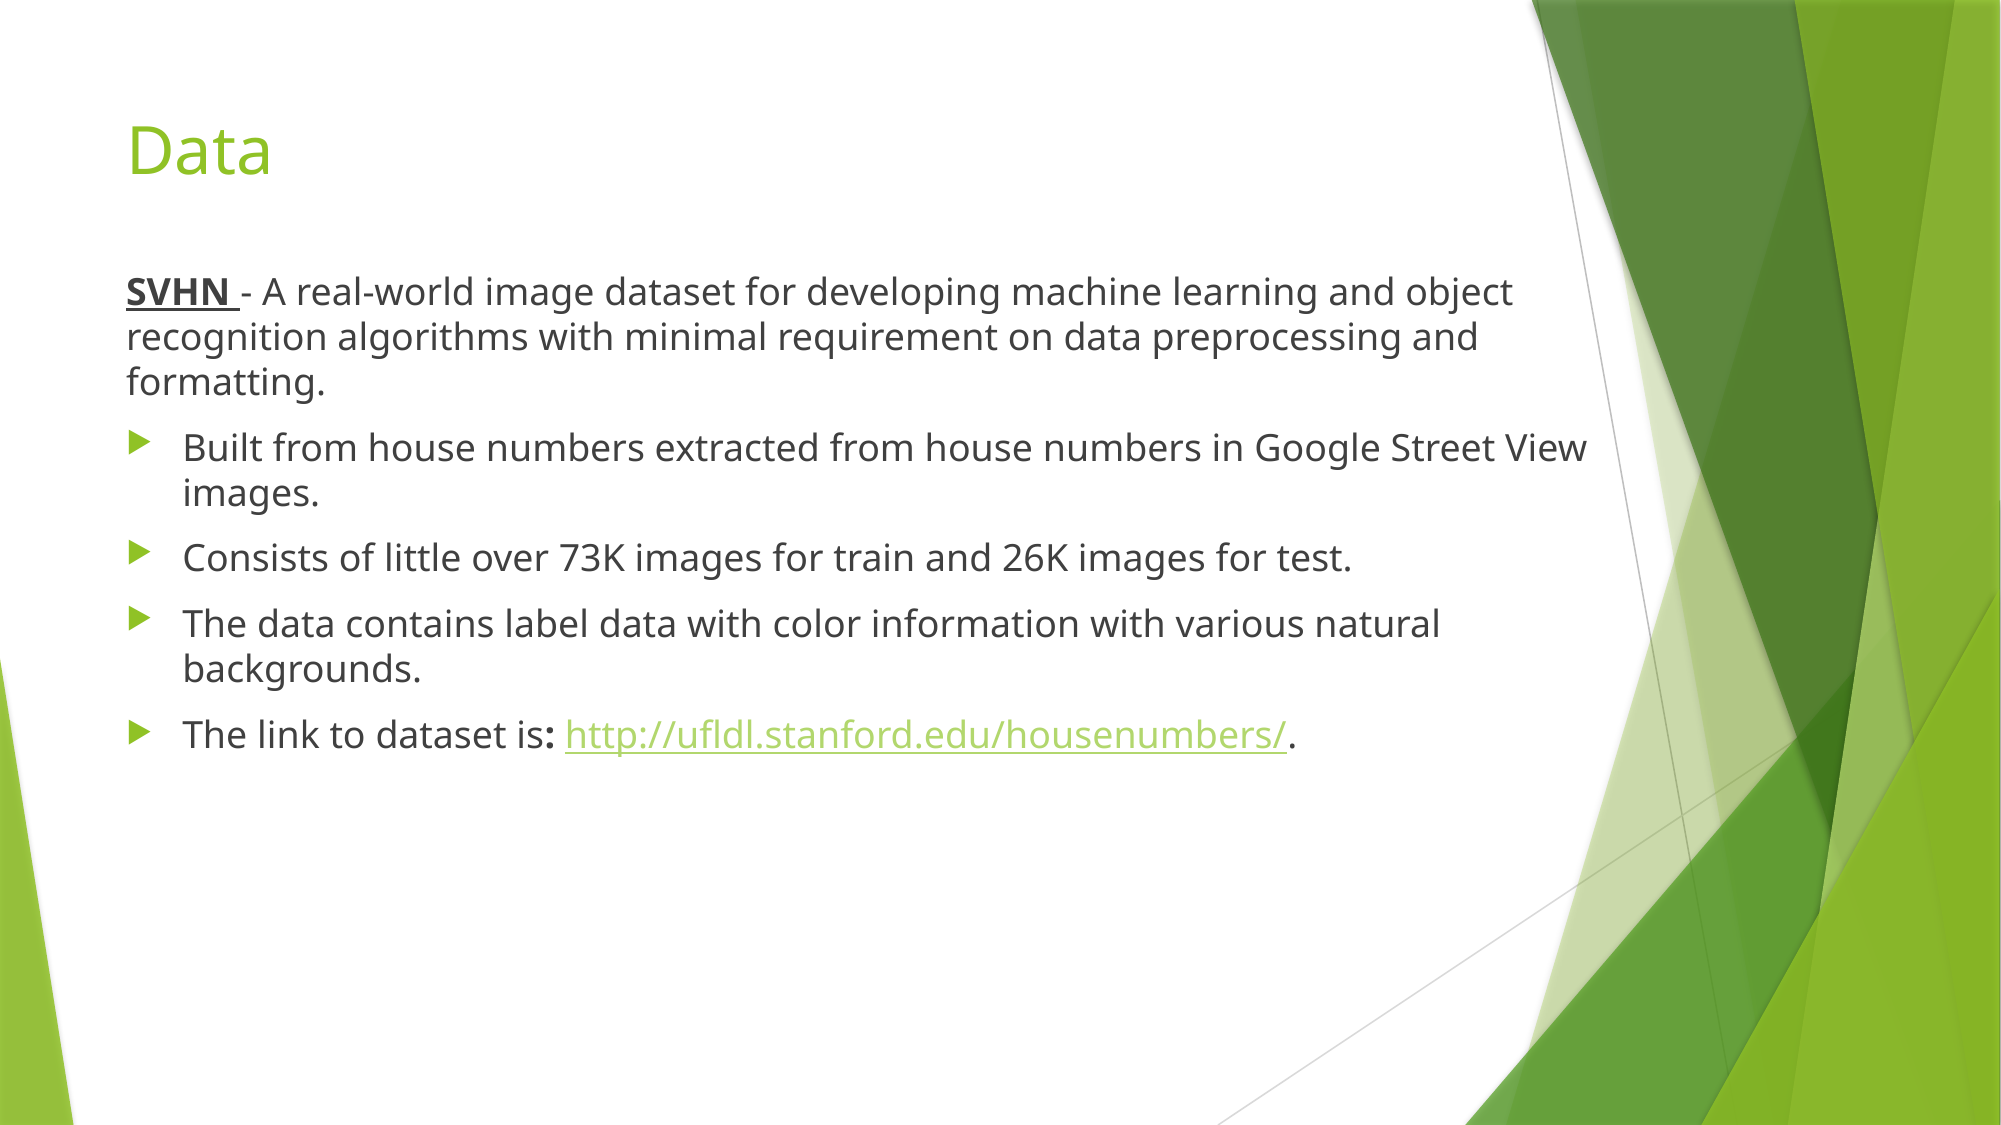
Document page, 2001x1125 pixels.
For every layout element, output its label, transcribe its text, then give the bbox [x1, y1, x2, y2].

title Data [111, 99, 1522, 223]
list SVHN - A real-world image dataset for developing machine learning and object recognition algorithms with minimal requirement on data preprocessing and formatting. Built from house numbers extracted from house numbers in Google Street View images. Consists of little over 73K images for train and 26K images for test. The data contains label data with color information with various natural backgrounds. The link to dataset is: http://ufldl.stanford.edu/housenumbers/. [111, 260, 1669, 983]
